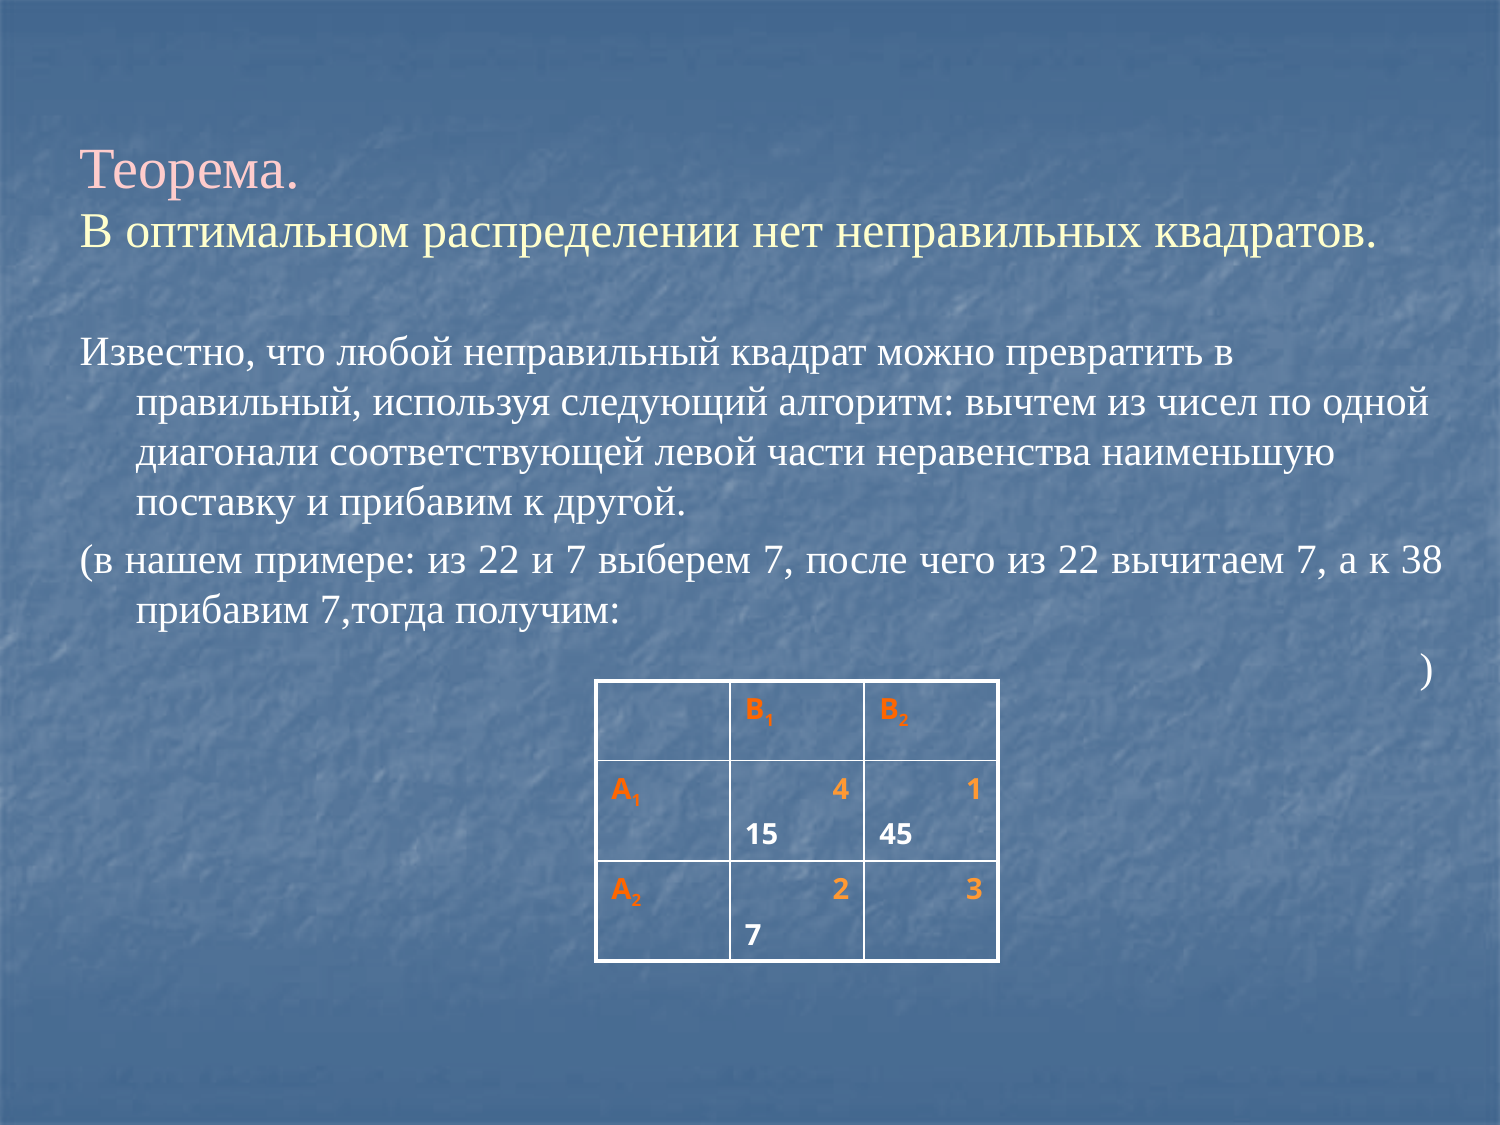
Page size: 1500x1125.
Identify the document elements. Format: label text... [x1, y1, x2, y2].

table_cell 3 [865, 862, 996, 959]
table_header [598, 683, 729, 760]
table_header B1 [731, 683, 863, 760]
table_cell 2 7 [731, 862, 863, 959]
table_cell 1 45 [865, 761, 996, 860]
text_box Теорема. В оптимальном распределении нет неправильных квадратов. Известно, что любой неправильный квадрат можно превратить в правильный, используя следующий алгоритм: вычтем из чисел по одной диагонали соответствующей левой части неравенства наименьшую поставку и прибавим к другой. (в нашем примере: из 22 и 7 выберем 7, после чего из 22 вычитаем 7, а к 38 прибавим 7,тогда получим: ) [64, 54, 1459, 1125]
table_cell A1 [598, 761, 729, 860]
table_cell A2 [598, 862, 729, 959]
table_cell 4 15 [731, 761, 863, 860]
table_header B2 [865, 683, 996, 760]
